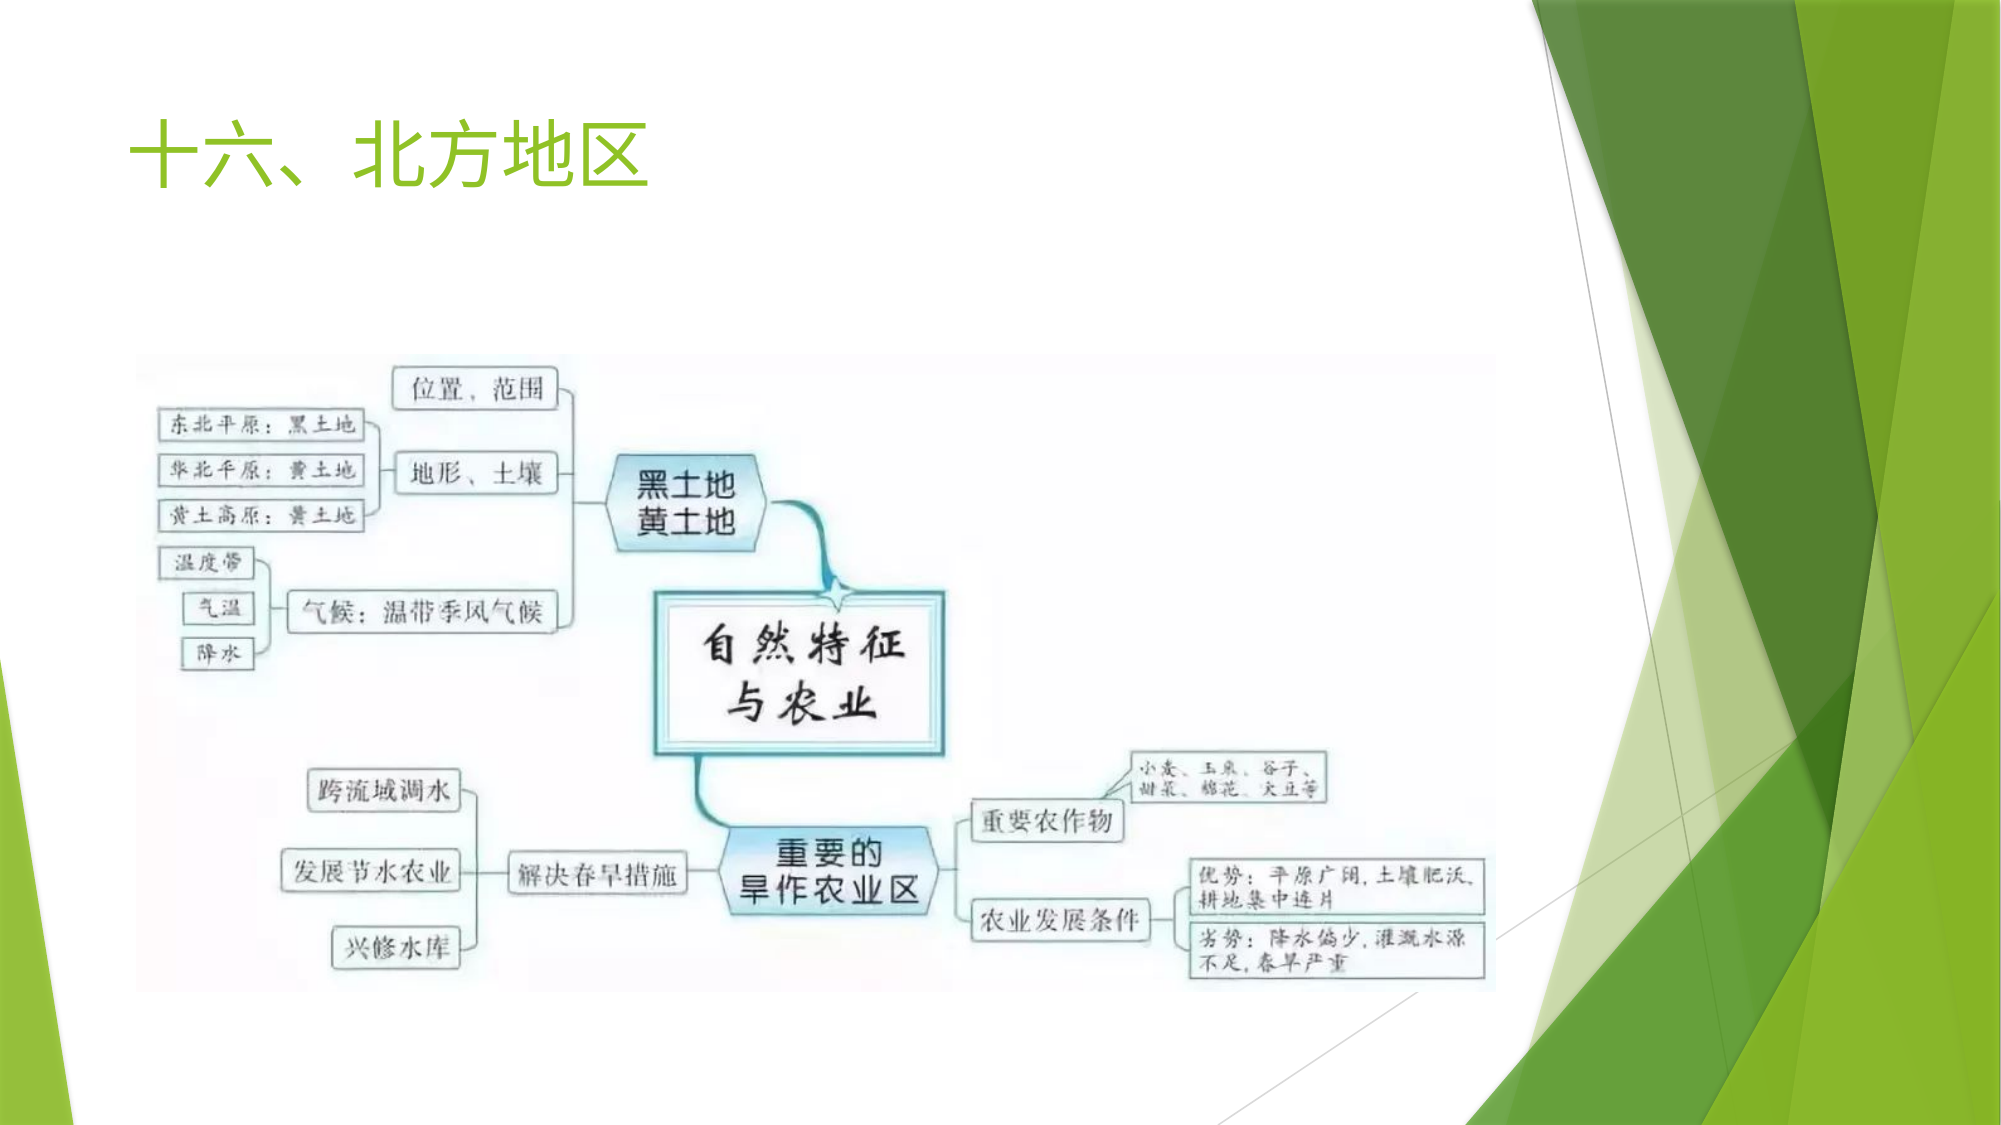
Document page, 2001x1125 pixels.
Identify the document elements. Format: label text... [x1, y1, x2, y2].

title 十六、北方地区 [111, 99, 1522, 317]
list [136, 353, 1497, 992]
